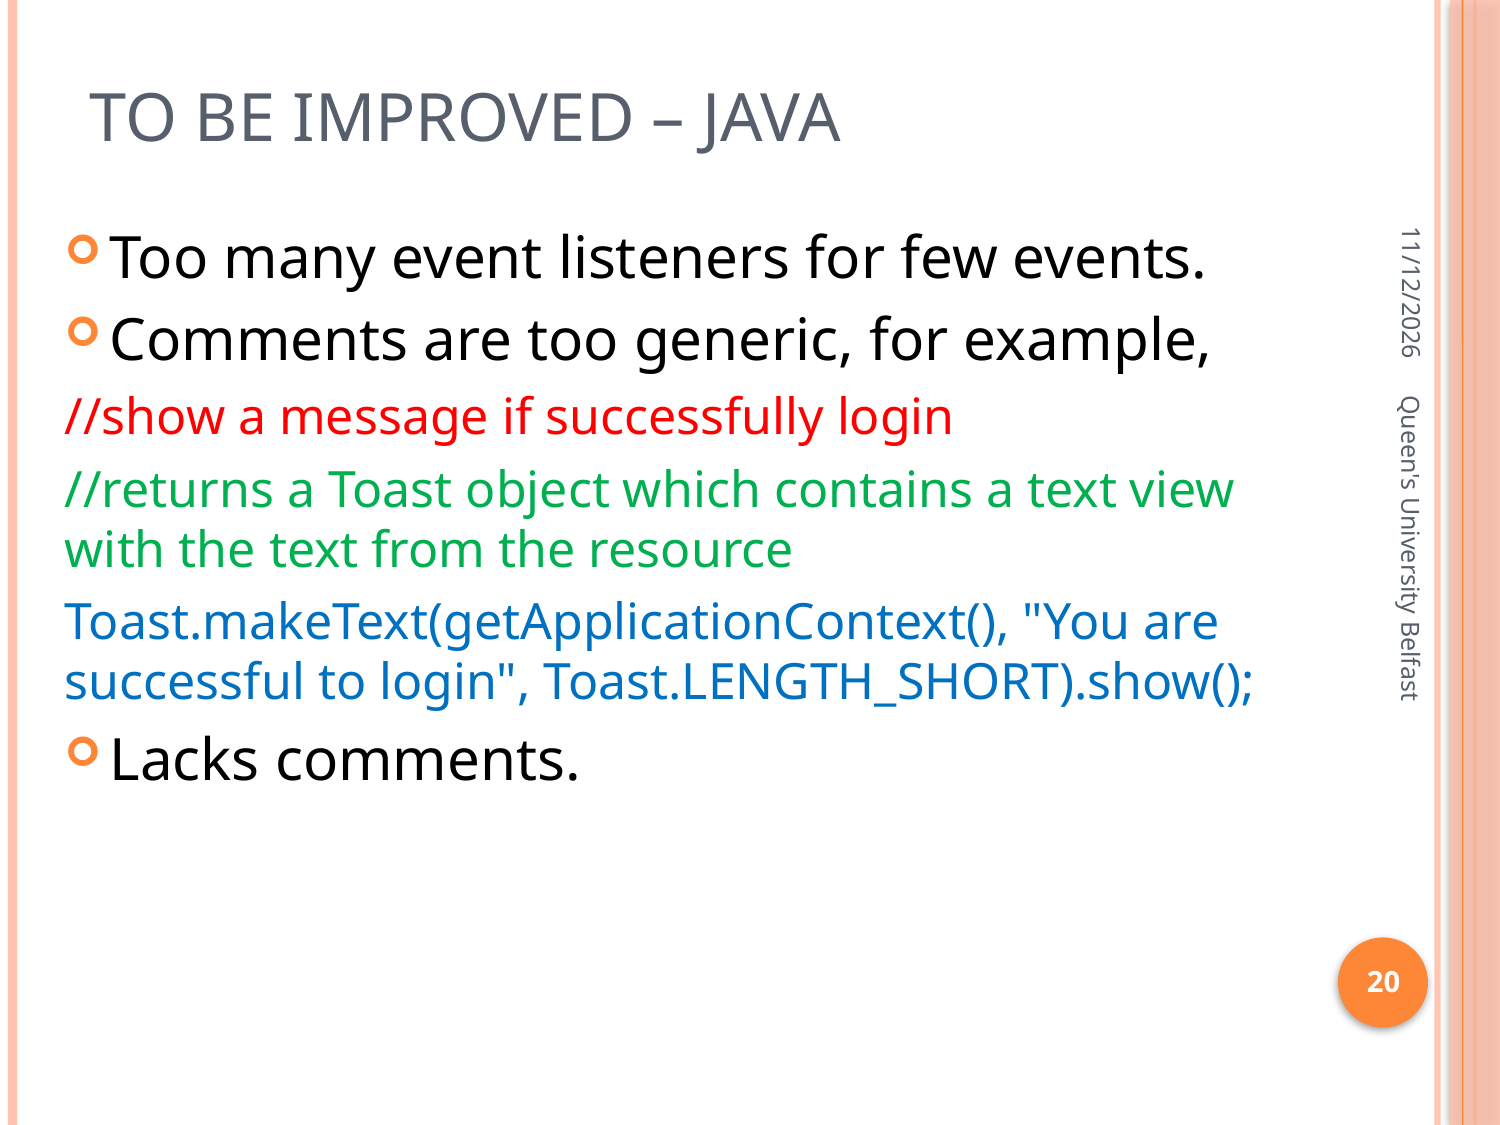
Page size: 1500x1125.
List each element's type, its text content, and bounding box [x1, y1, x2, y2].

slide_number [1378, 43, 1442, 374]
title To be improved – java [75, 45, 1300, 163]
list Too many event listeners for few events. Comments are too generic, for example, //show a message if successfully login //returns a Toast object which contains a text view with the text from the resource Toast.makeText(getApplicationContext(), "You are successful to login", Toast.LENGTH_SHORT).show(); Lacks comments. [50, 212, 1334, 1062]
footer Queen's University Belfast [1379, 380, 1440, 906]
slide_number 20 [1334, 940, 1434, 1027]
